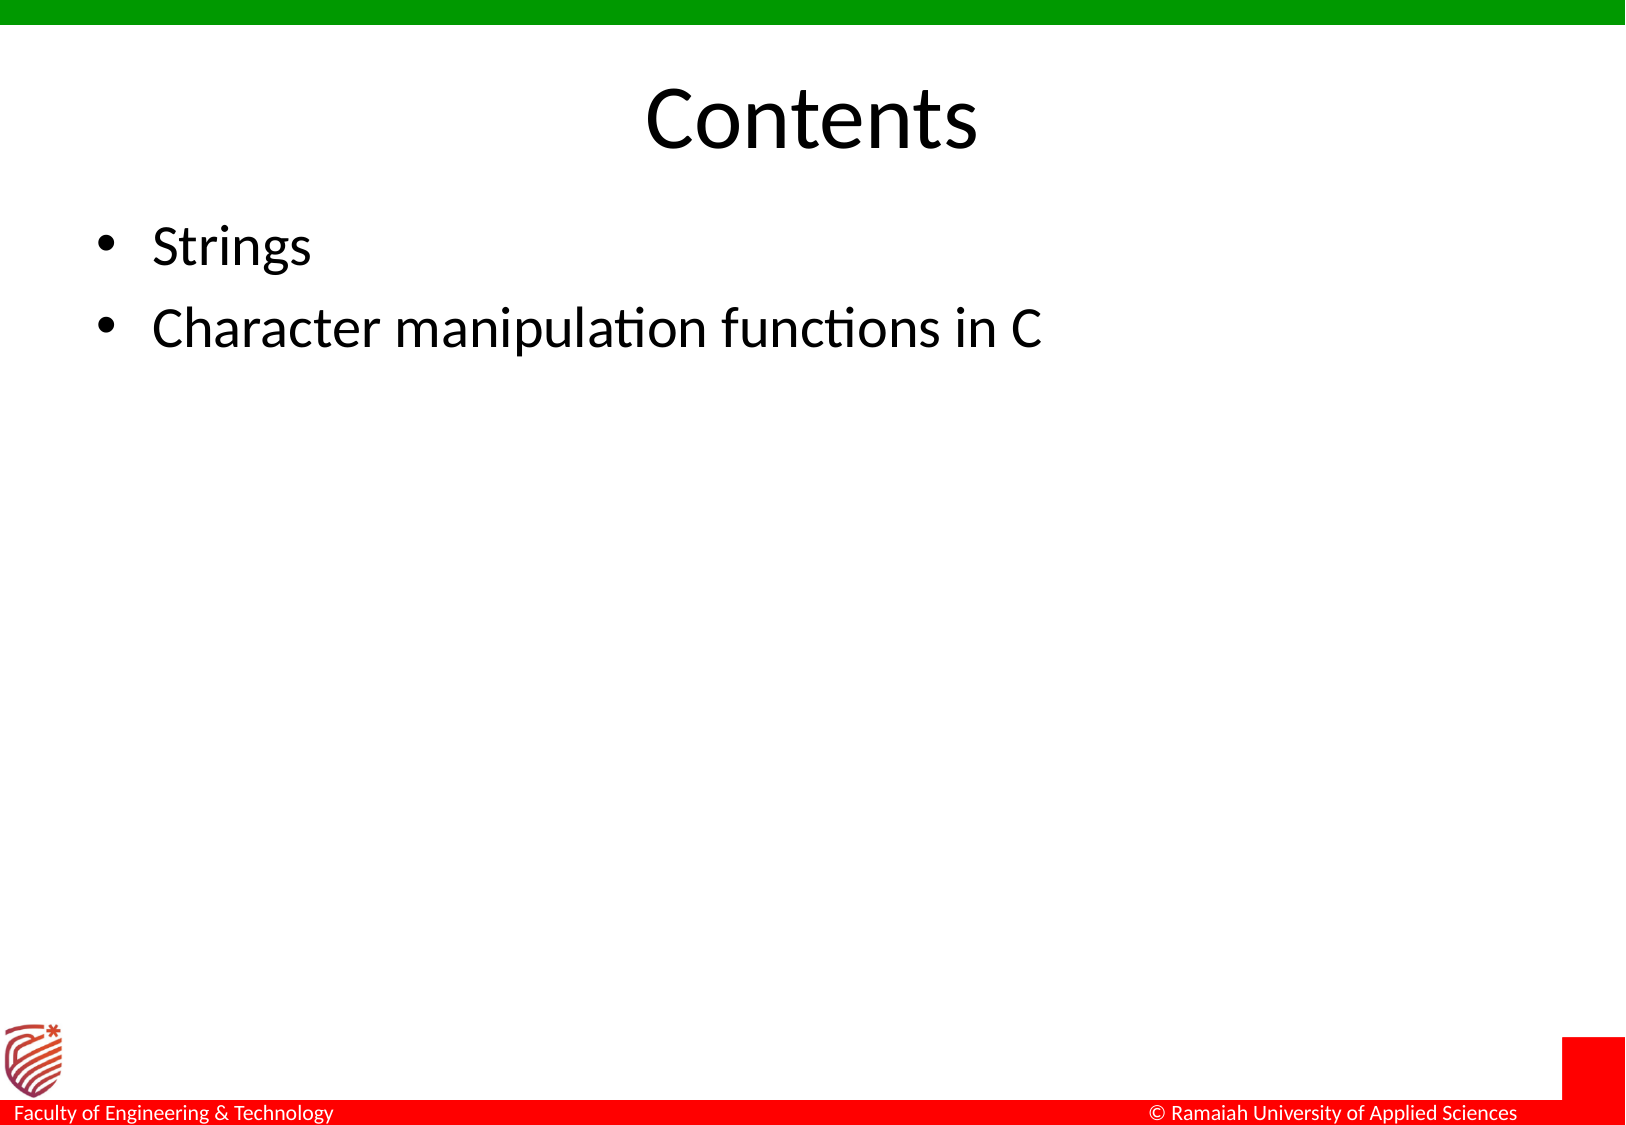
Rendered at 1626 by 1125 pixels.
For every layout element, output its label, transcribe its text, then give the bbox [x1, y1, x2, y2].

picture [0, 1013, 69, 1100]
title Contents [81, 50, 1544, 200]
list Strings Character manipulation functions in C [81, 200, 1544, 1005]
